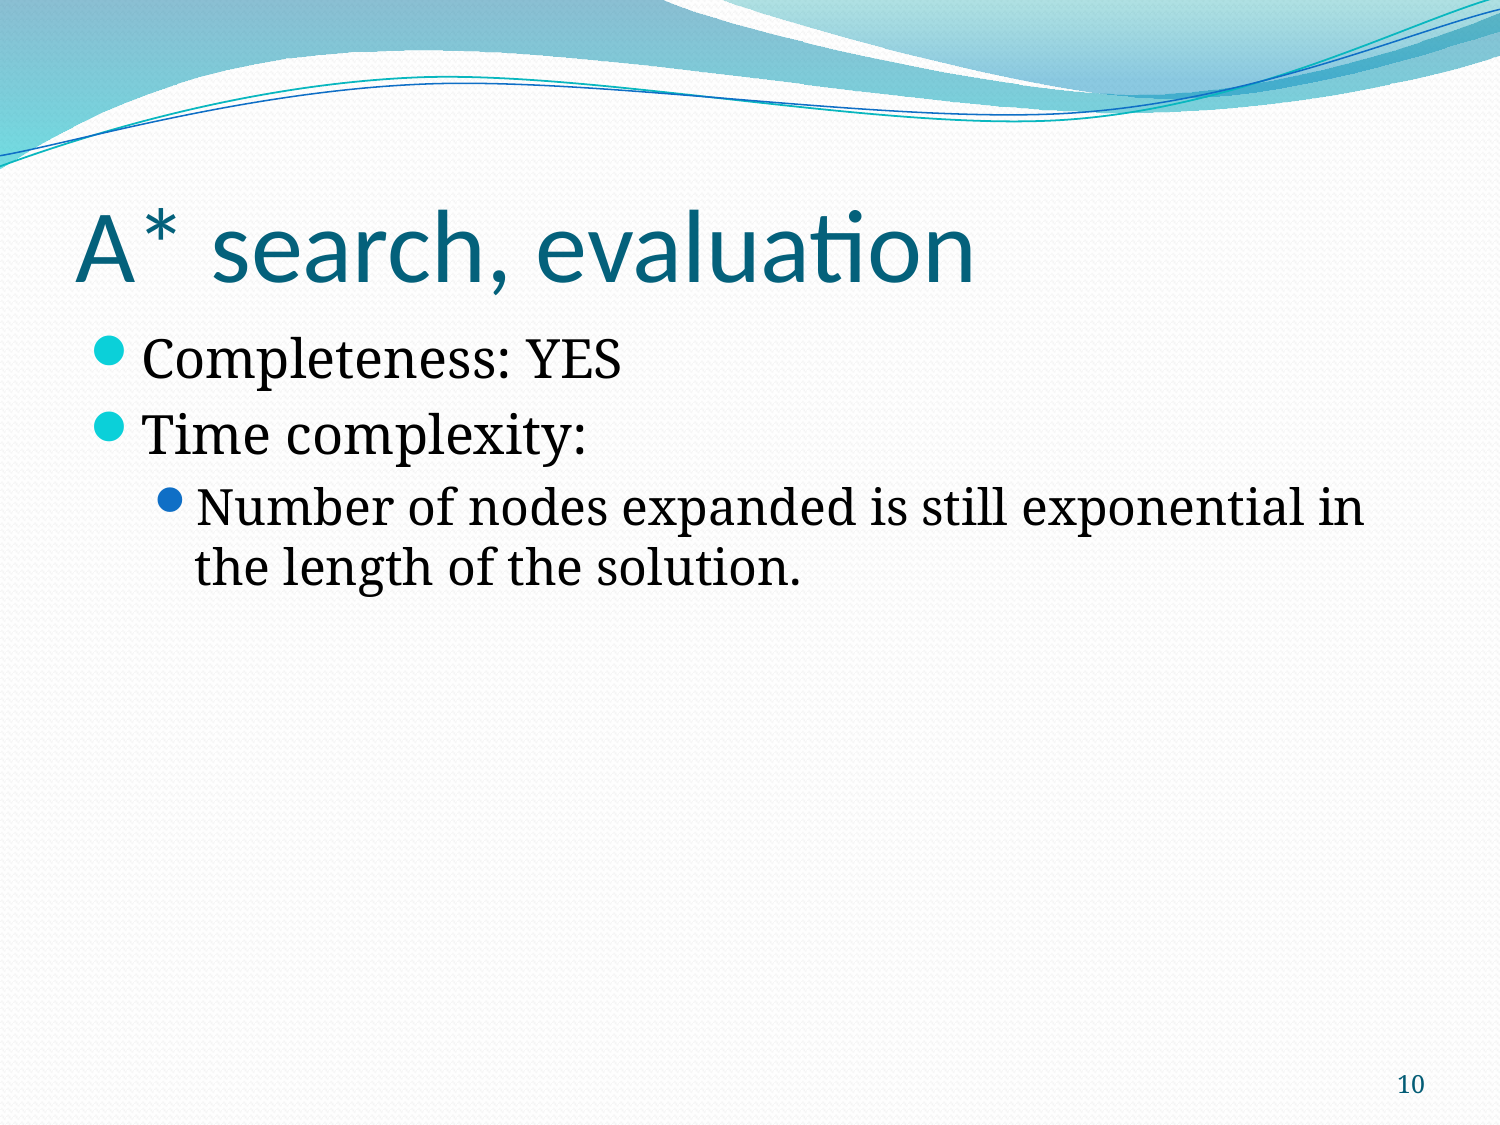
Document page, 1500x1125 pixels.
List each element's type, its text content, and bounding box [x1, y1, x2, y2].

slide_number 10 [1299, 1042, 1425, 1103]
list Completeness: YES Time complexity: Number of nodes expanded is still exponential in the length of the solution. [75, 317, 1425, 1038]
title A* search, evaluation [75, 115, 1425, 303]
